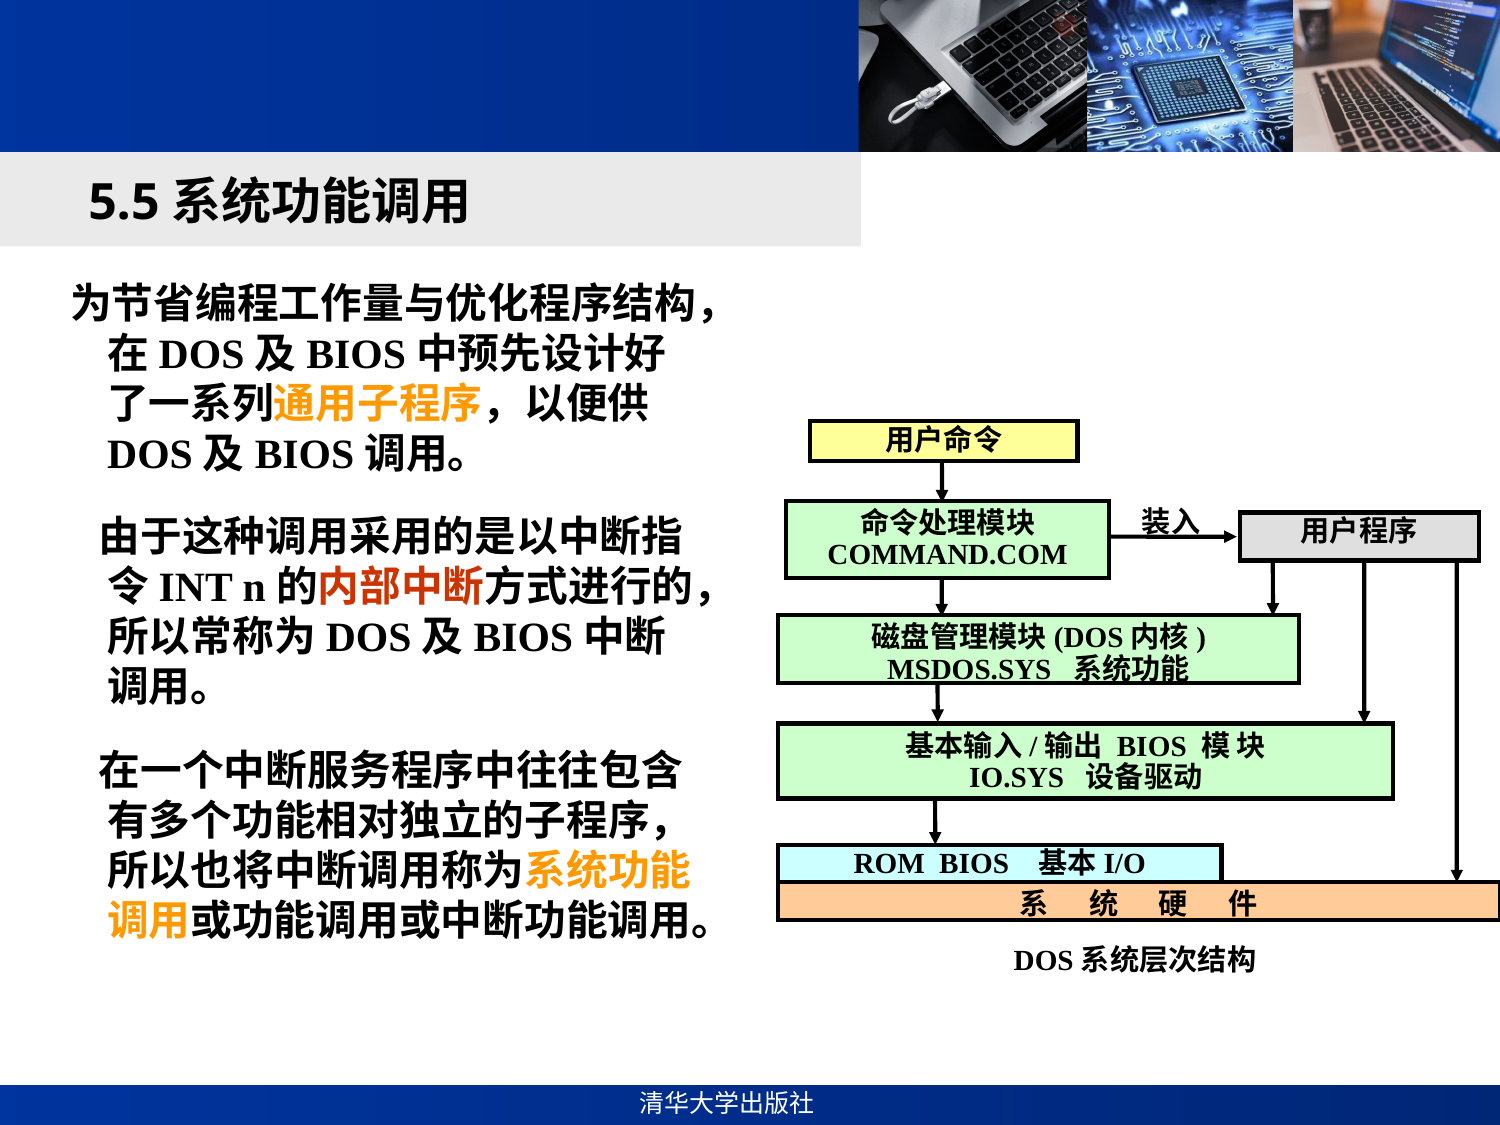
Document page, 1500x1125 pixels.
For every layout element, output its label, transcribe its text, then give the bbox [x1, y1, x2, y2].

text_box 为节省编程工作量与优化程序结构，在DOS及BIOS中预先设计好了一系列通用子程序，以便供DOS及BIOS调用。 由于这种调用采用的是以中断指令INT n的内部中断方式进行的，所以常称为DOS及BIOS中断调用。 在一个中断服务程序中往往包含有多个功能相对独立的子程序，所以也将中断调用称为系统功能调用或功能调用或中断功能调用。 [35, 269, 721, 951]
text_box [777, 420, 1500, 1008]
picture [858, 0, 1500, 152]
list 5.5系统功能调用 [73, 162, 1031, 247]
